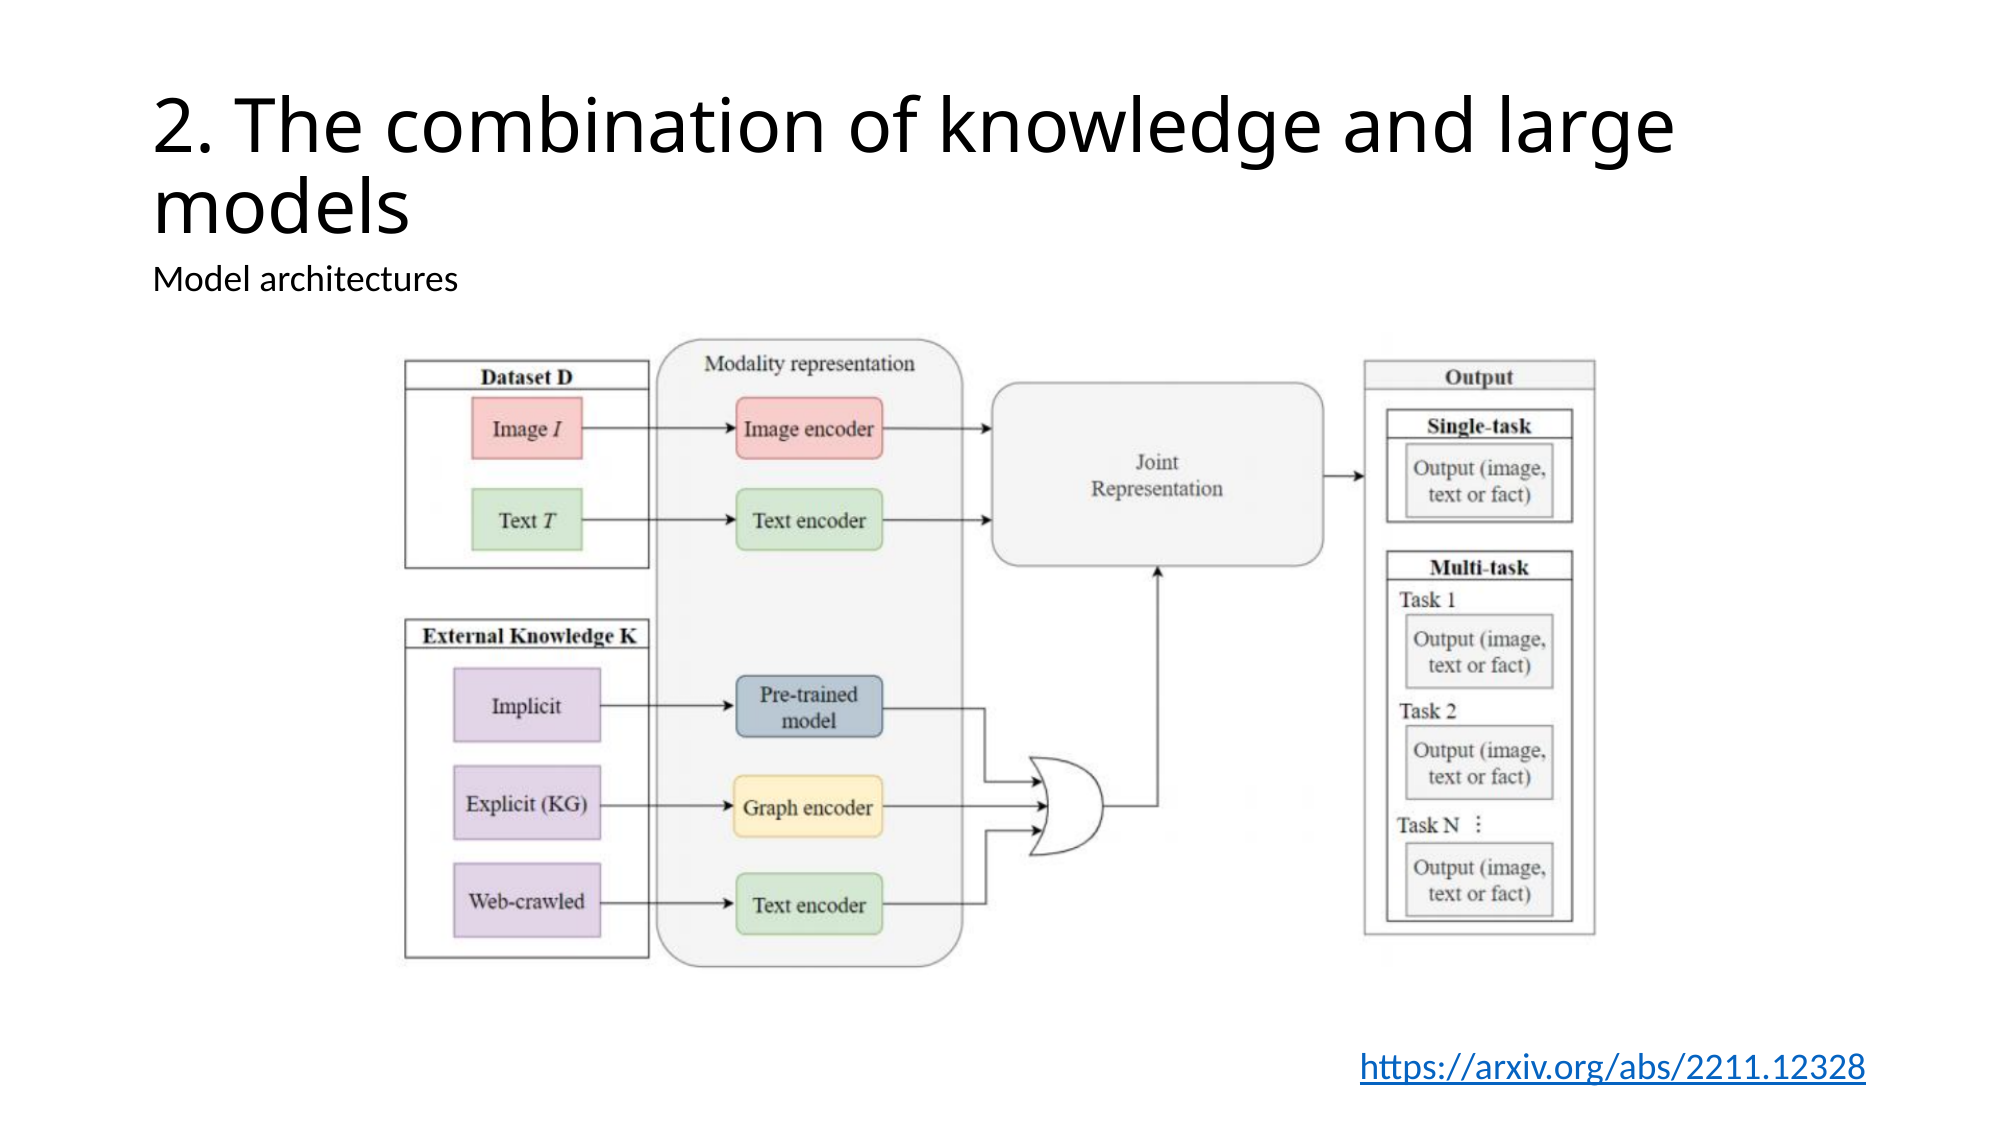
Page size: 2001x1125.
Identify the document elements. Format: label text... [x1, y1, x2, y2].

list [376, 321, 1623, 991]
text_box Model architectures [137, 246, 1138, 307]
text_box https://arxiv.org/abs/2211.12328 [1344, 1034, 2000, 1095]
title 2. The combination of knowledge and large models [137, 59, 1863, 278]
